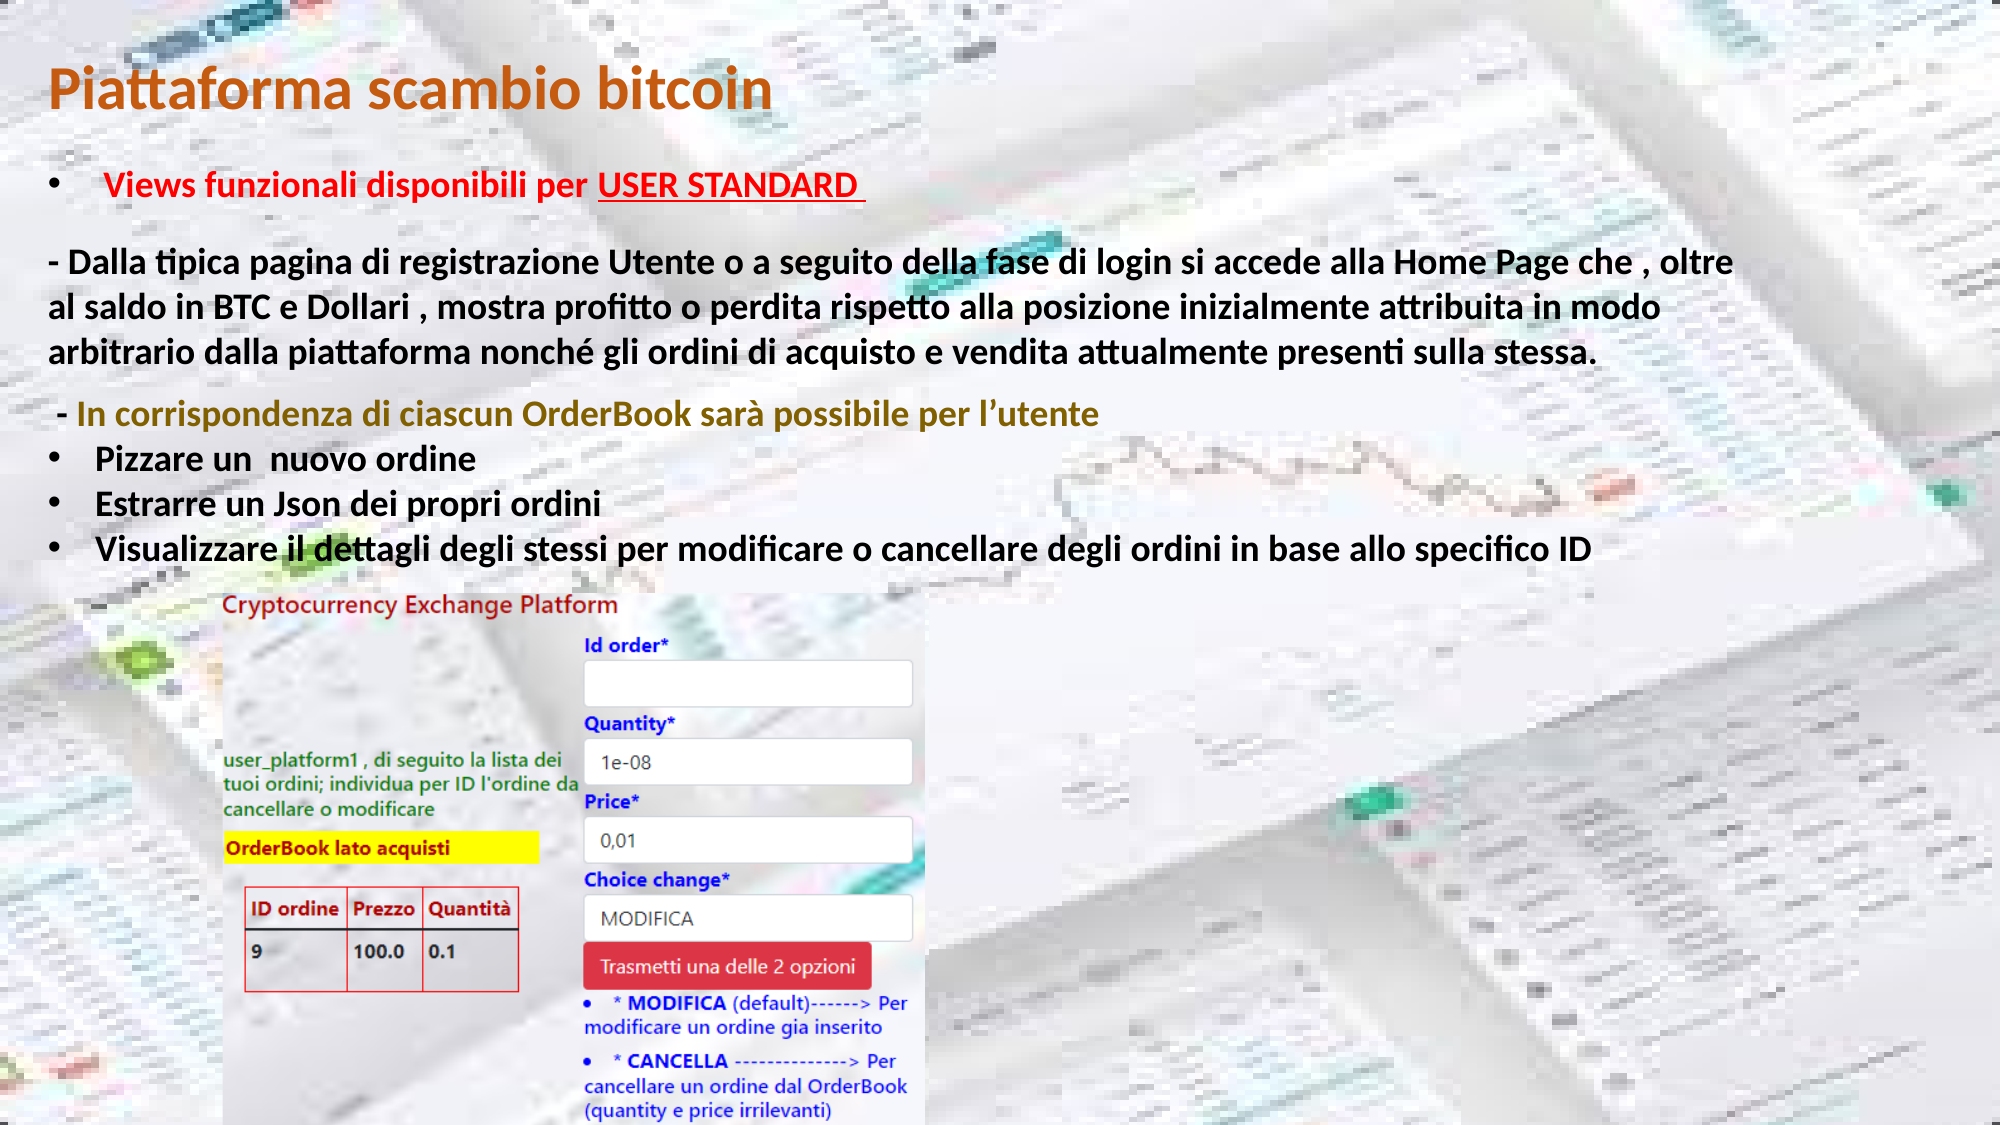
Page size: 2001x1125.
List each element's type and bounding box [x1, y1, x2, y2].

text_box [222, 593, 925, 1125]
text_box [0, 0, 2000, 1125]
